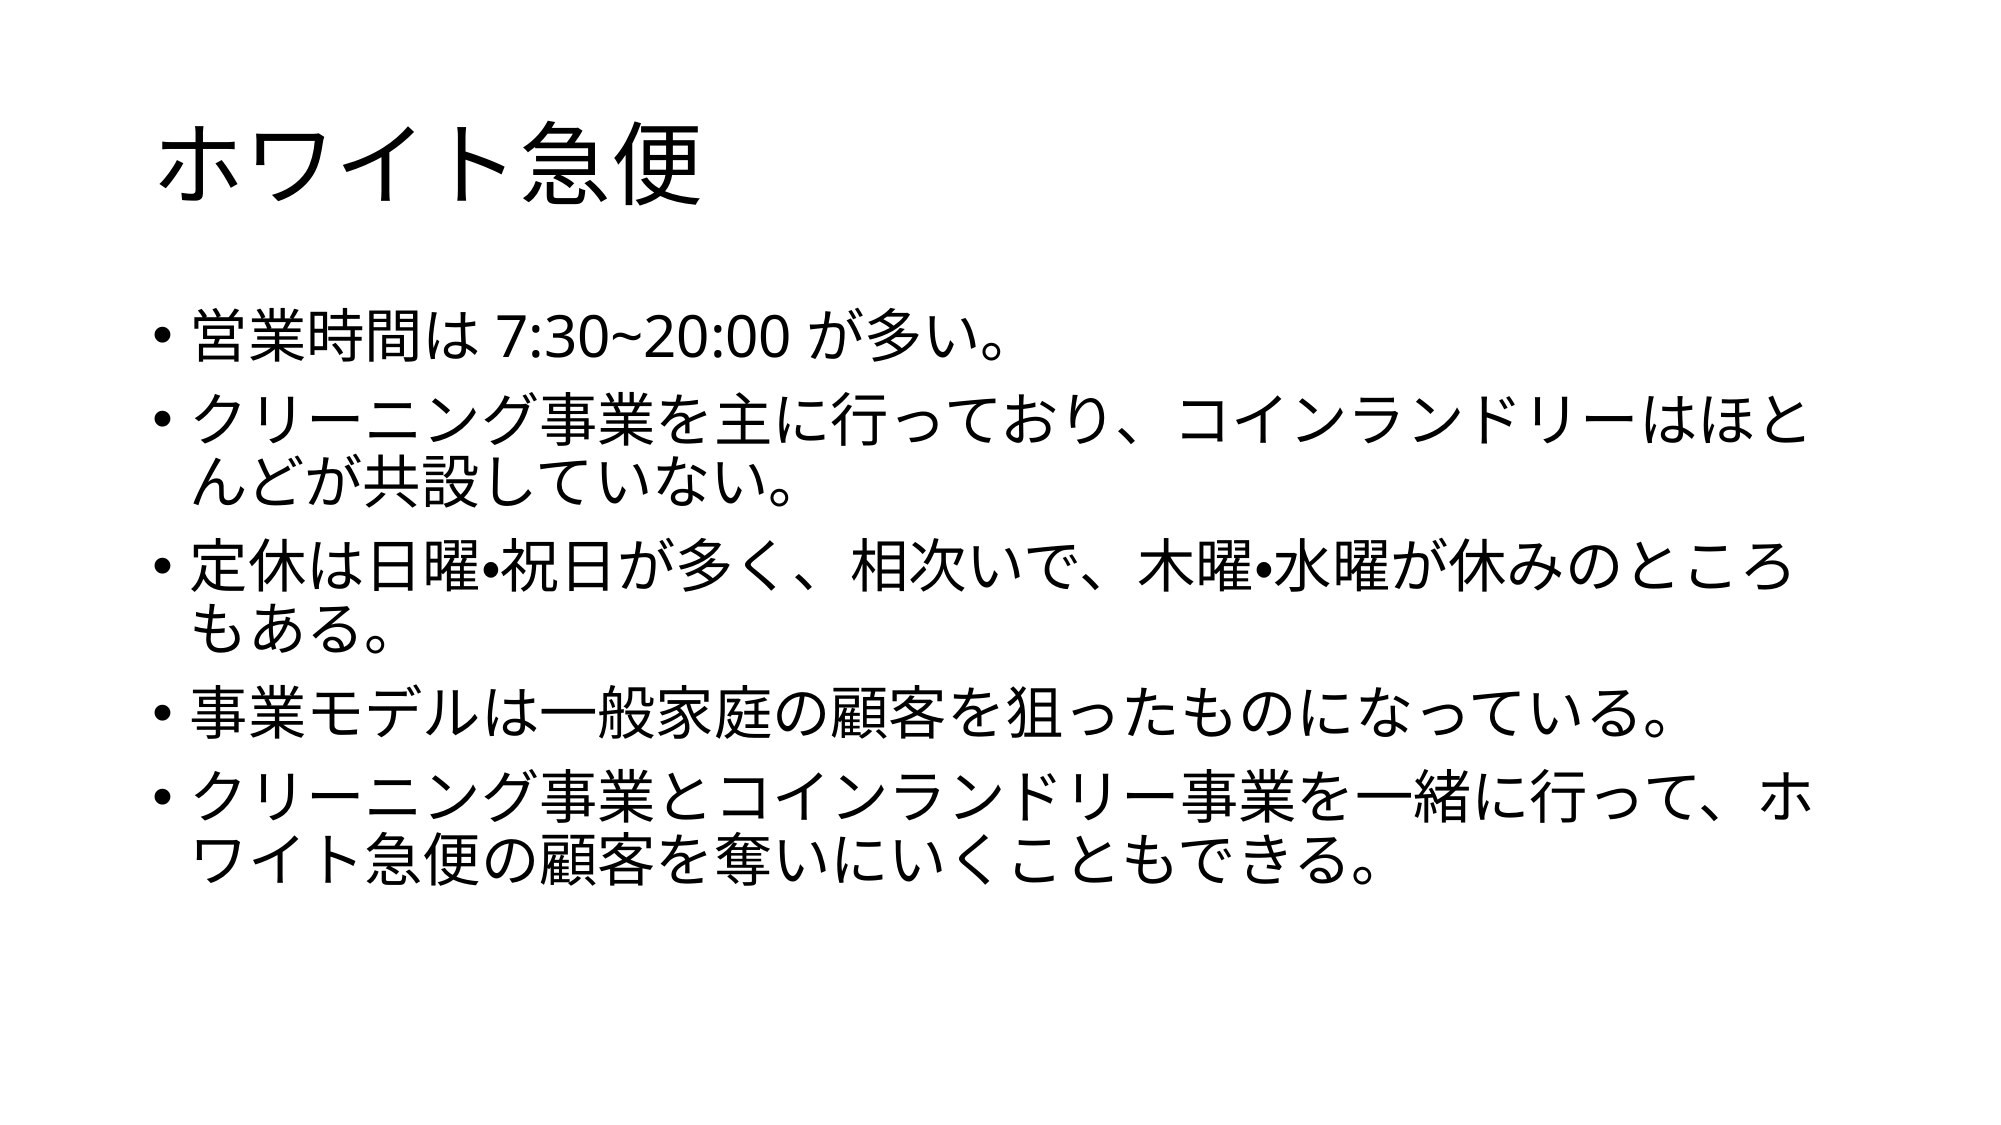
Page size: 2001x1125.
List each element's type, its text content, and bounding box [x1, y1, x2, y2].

title ホワイト急便 [137, 59, 1863, 278]
list 営業時間は7:30~20:00が多い。 クリーニング事業を主に行っており、コインランドリーはほとんどが共設していない。 定休は日曜・祝日が多く、相次いで、木曜・水曜が休みのところもある。 事業モデルは一般家庭の顧客を狙ったものになっている。 クリーニング事業とコインランドリー事業を一緒に行って、ホワイト急便の顧客を奪いにいくこともできる。 [137, 299, 1863, 1014]
